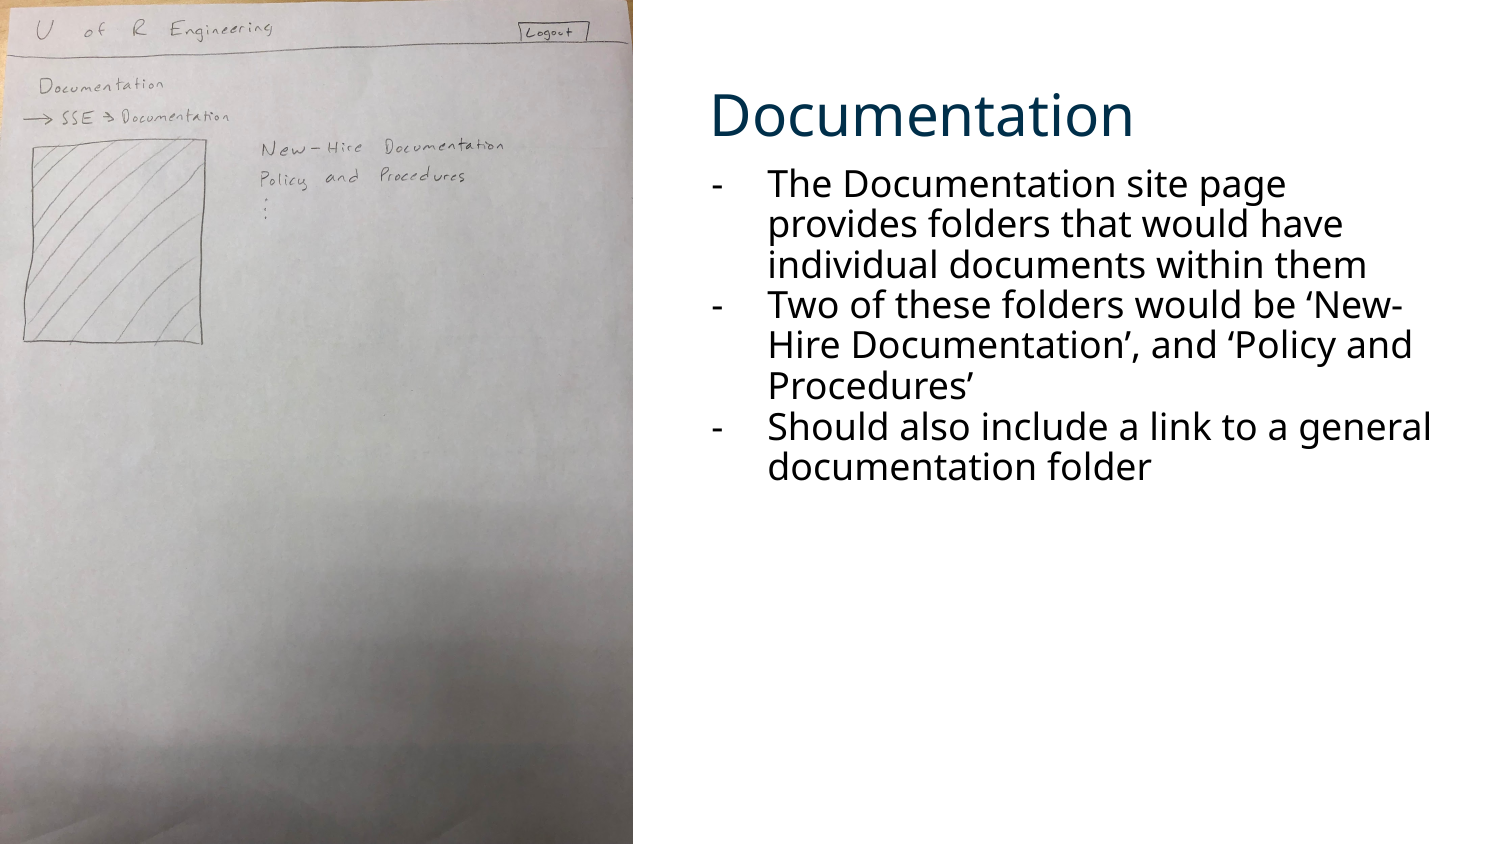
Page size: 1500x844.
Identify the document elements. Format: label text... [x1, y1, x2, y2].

list The Documentation site page provides folders that would have individual documents within them Two of these folders would be ‘New-Hire Documentation’, and ‘Policy and Procedures’ Should also include a link to a general documentation folder [681, 159, 1446, 733]
title Documentation [698, 28, 1463, 206]
picture [0, 0, 633, 844]
